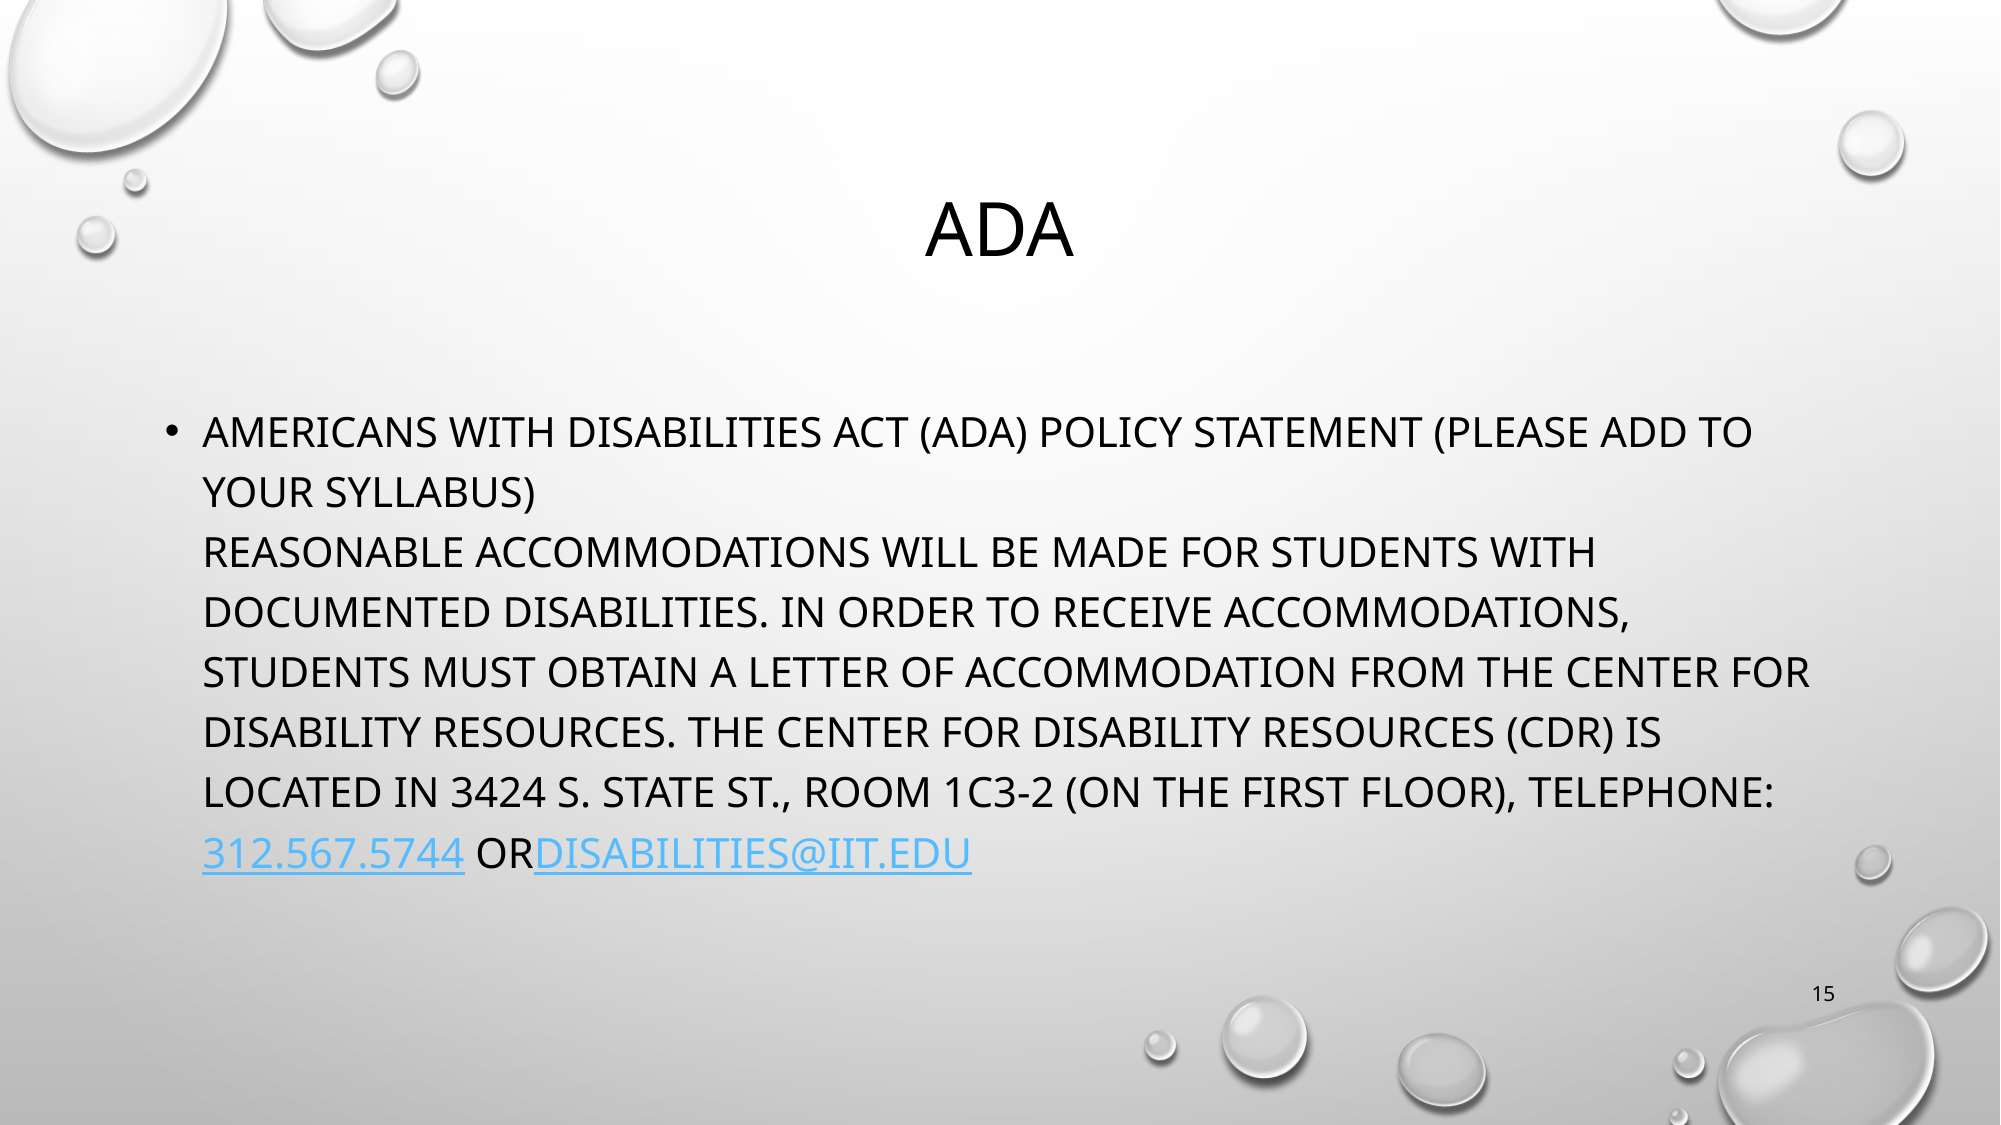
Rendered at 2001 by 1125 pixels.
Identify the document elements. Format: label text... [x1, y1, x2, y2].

title ADA [149, 101, 1851, 364]
list Americans with Disabilities Act (ADA) Policy Statement (please add to your syllabus) Reasonable accommodations will be made for students with documented disabilities. In order to receive accommodations, students must obtain a letter of accommodation from the Center for Disability Resources. The Center for Disability Resources (CDR) is located in 3424 S. State St., room 1C3-2 (on the first floor), telephone: 312.567.5744 ordisabilities@iit.edu [149, 388, 1850, 950]
picture [0, 0, 2000, 1125]
slide_number 15 [1724, 965, 1851, 1025]
